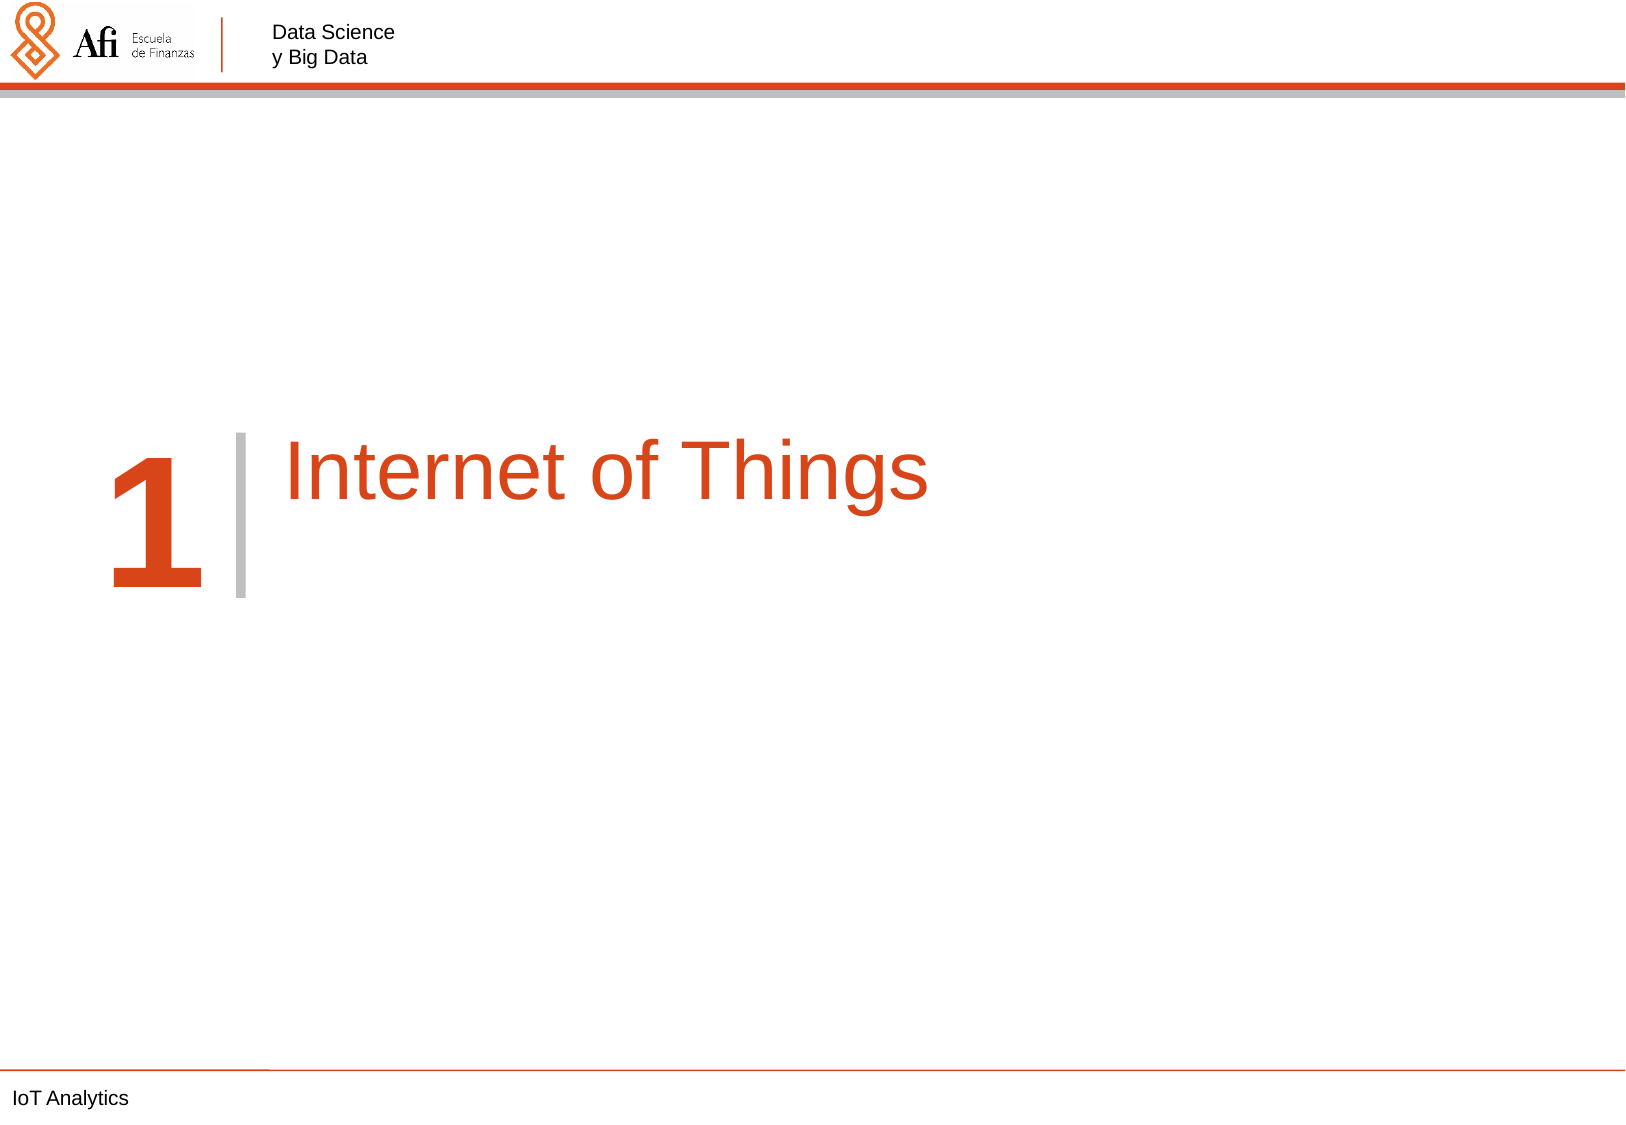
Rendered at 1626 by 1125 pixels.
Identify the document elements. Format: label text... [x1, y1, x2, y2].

text_box Internet of Things [269, 408, 1474, 591]
picture [10, 2, 194, 80]
text_box 1 [0, 393, 222, 681]
